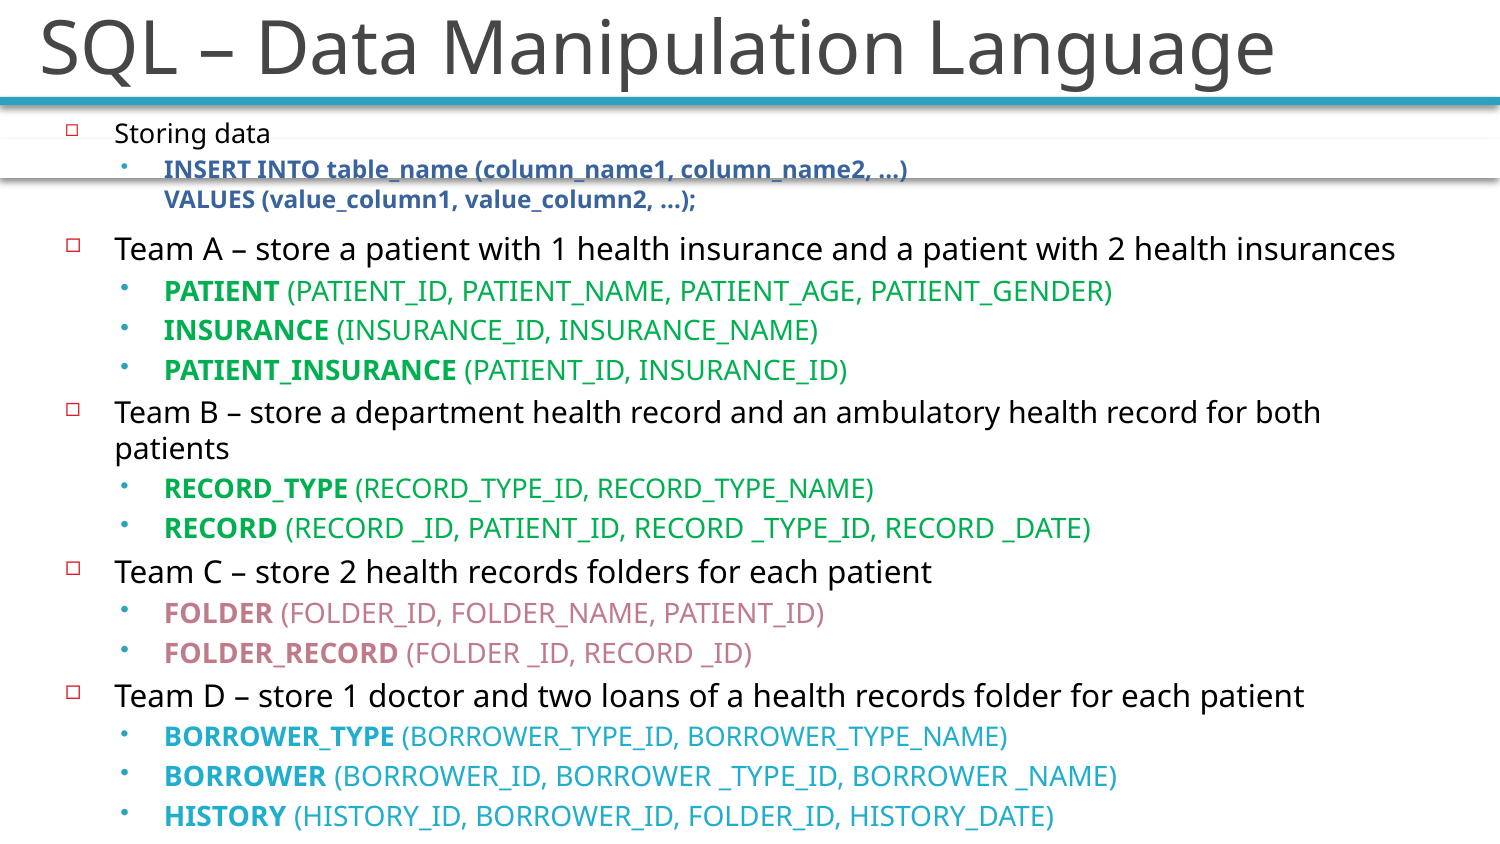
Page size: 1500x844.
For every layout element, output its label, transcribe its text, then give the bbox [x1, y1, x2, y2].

list Team A – store a patient with 1 health insurance and a patient with 2 health insurances PATIENT (PATIENT_ID, PATIENT_NAME, PATIENT_AGE, PATIENT_GENDER) INSURANCE (INSURANCE_ID, INSURANCE_NAME) PATIENT_INSURANCE (PATIENT_ID, INSURANCE_ID) Team B – store a department health record and an ambulatory health record for both patients RECORD_TYPE (RECORD_TYPE_ID, RECORD_TYPE_NAME) RECORD (RECORD _ID, PATIENT_ID, RECORD _TYPE_ID, RECORD _DATE) Team C – store 2 health records folders for each patient FOLDER (FOLDER_ID, FOLDER_NAME, PATIENT_ID) FOLDER_RECORD (FOLDER _ID, RECORD _ID) Team D – store 1 doctor and two loans of a health records folder for each patient BORROWER_TYPE (BORROWER_TYPE_ID, BORROWER_TYPE_NAME) BORROWER (BORROWER_ID, BORROWER _TYPE_ID, BORROWER _NAME) HISTORY (HISTORY_ID, BORROWER_ID, FOLDER_ID, HISTORY_DATE) [50, 222, 1438, 844]
title SQL – Data Manipulation Language [24, 19, 1463, 97]
text_box Storing data INSERT INTO table_name (column_name1, column_name2, …) VALUES (value_column1, value_column2, …); [50, 109, 1438, 222]
